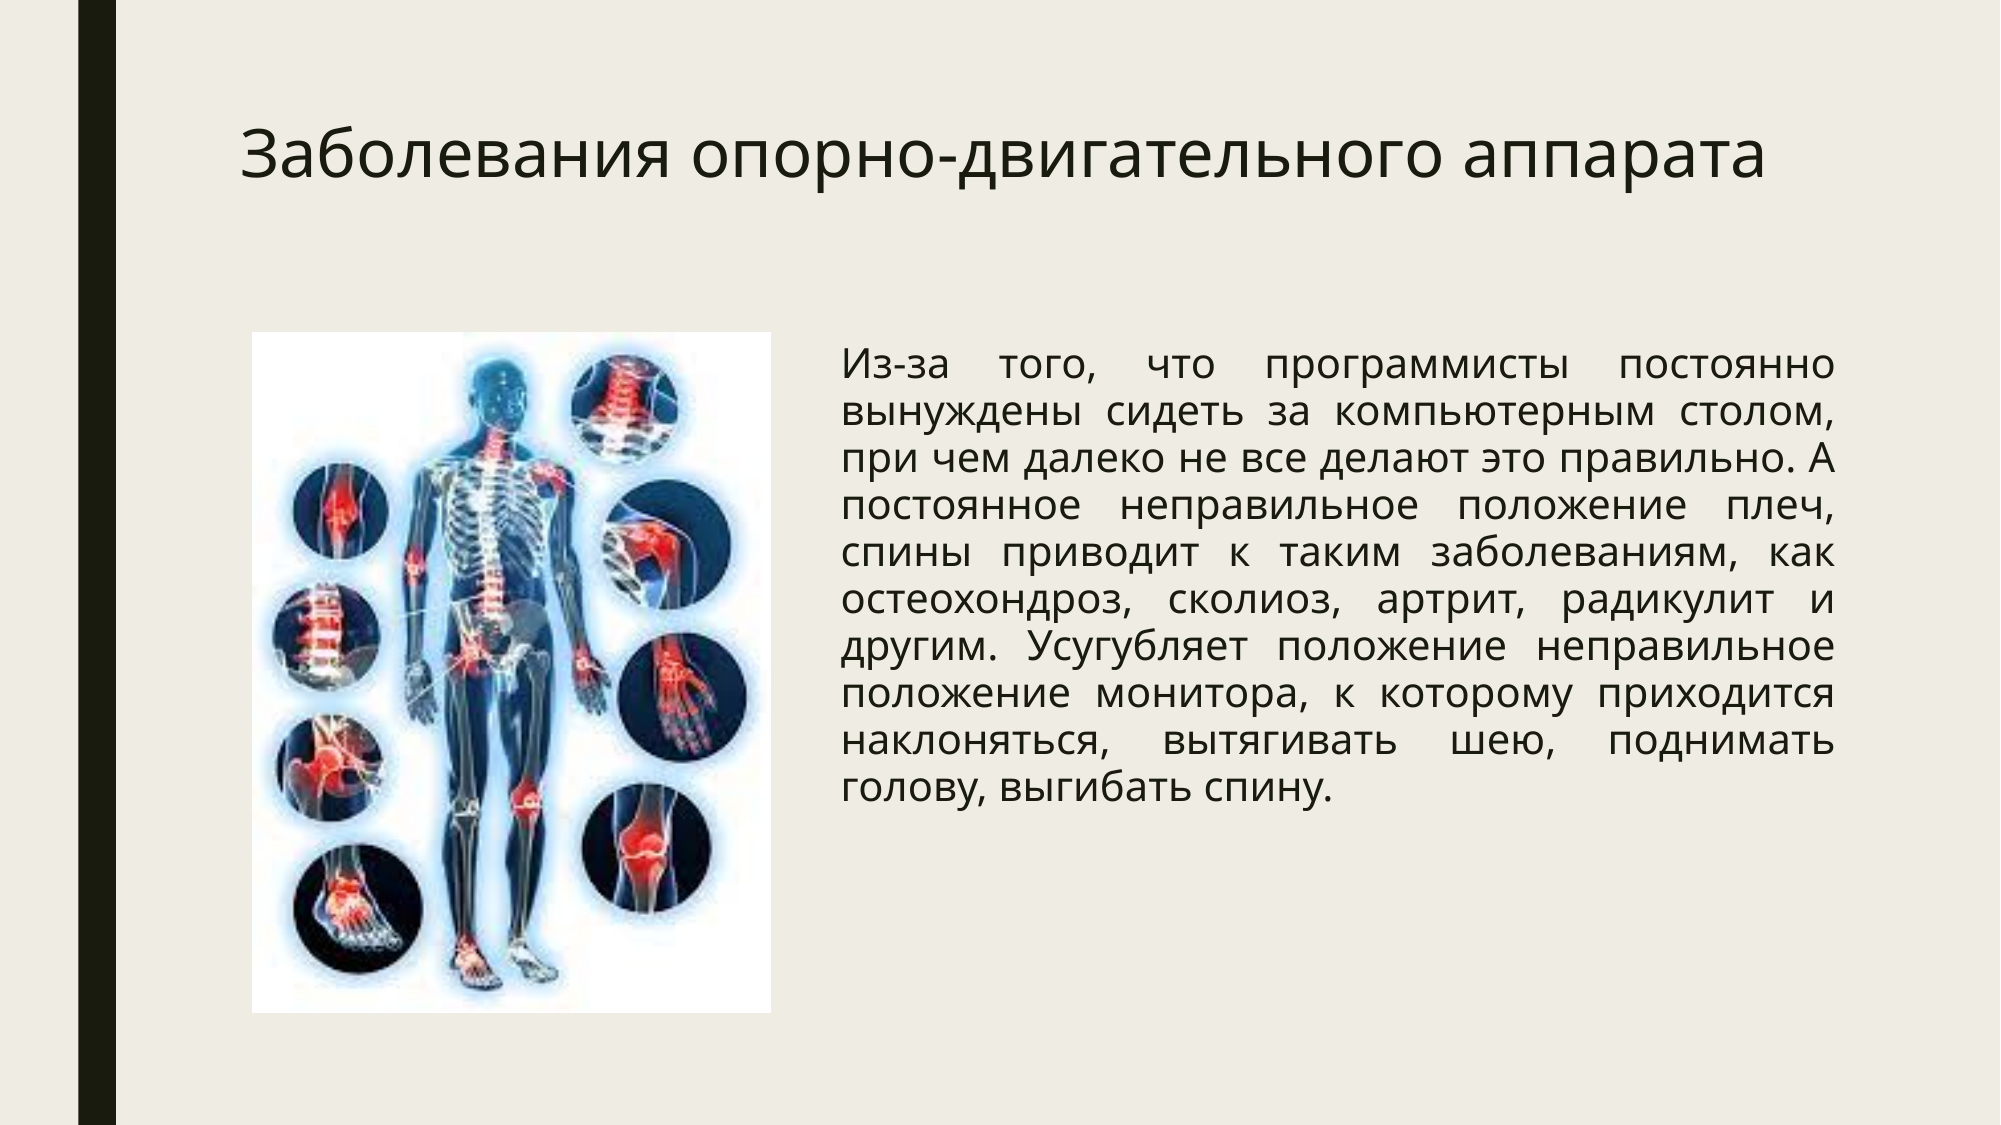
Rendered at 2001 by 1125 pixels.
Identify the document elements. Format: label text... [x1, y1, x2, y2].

title Заболевания опорно-двигательного аппарата [225, 112, 1800, 244]
picture [252, 332, 771, 1013]
list Из-за того, что программисты постоянно вынуждены сидеть за компьютерным столом, при чем далеко не все делают это правильно. А постоянное неправильное положение плеч, спины приводит к таким заболеваниям, как остеохондроз, сколиоз, артрит, радикулит и другим. Усугубляет положение неправильное положение монитора, к которому приходится наклоняться, вытягивать шею, поднимать голову, выгибать спину. [825, 333, 1851, 1046]
